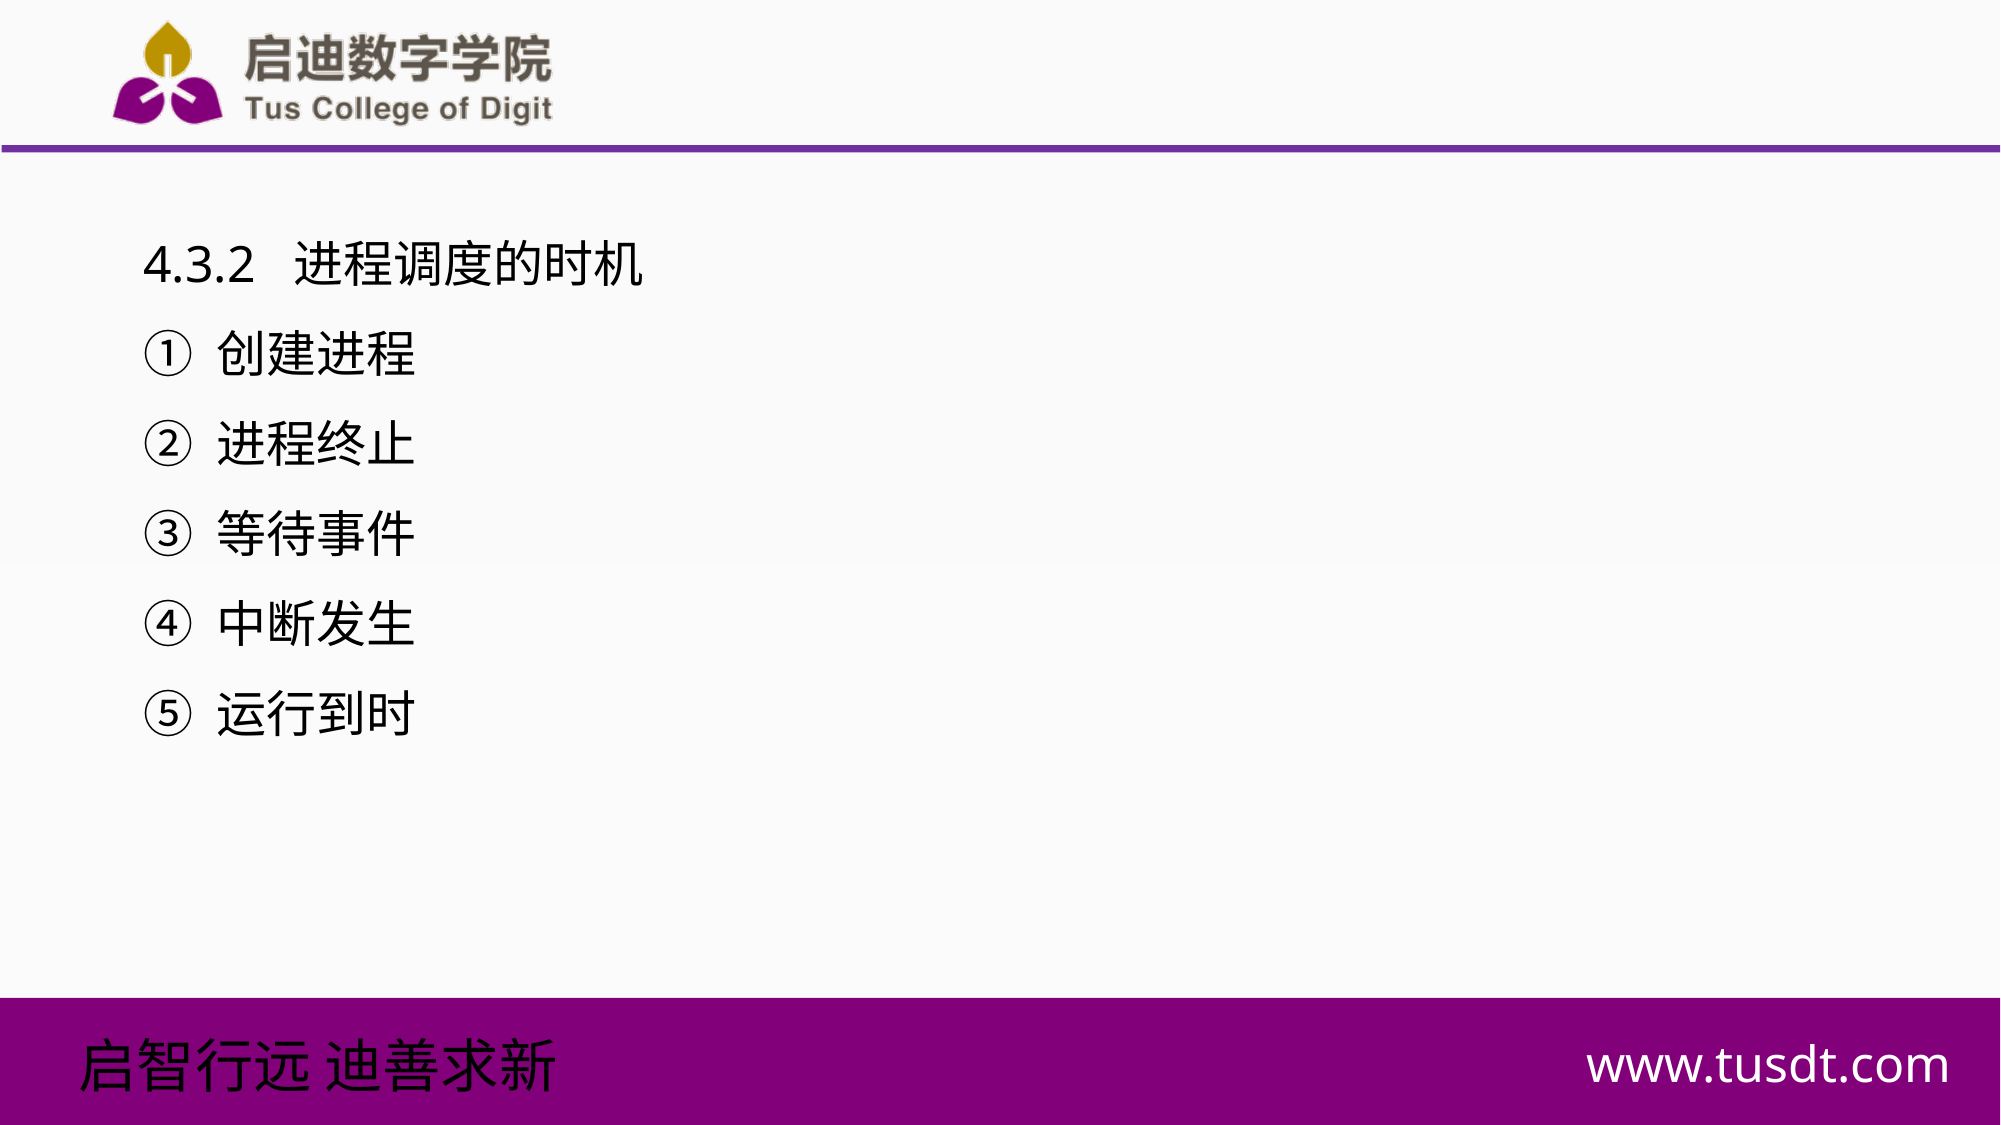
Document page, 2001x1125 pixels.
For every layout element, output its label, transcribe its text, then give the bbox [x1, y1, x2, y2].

picture [106, 11, 562, 134]
text_box 4.3.2 进程调度的时机 ① 创建进程 ② 进程终止 ③ 等待事件 ④ 中断发生 ⑤ 运行到时 [128, 195, 1890, 751]
